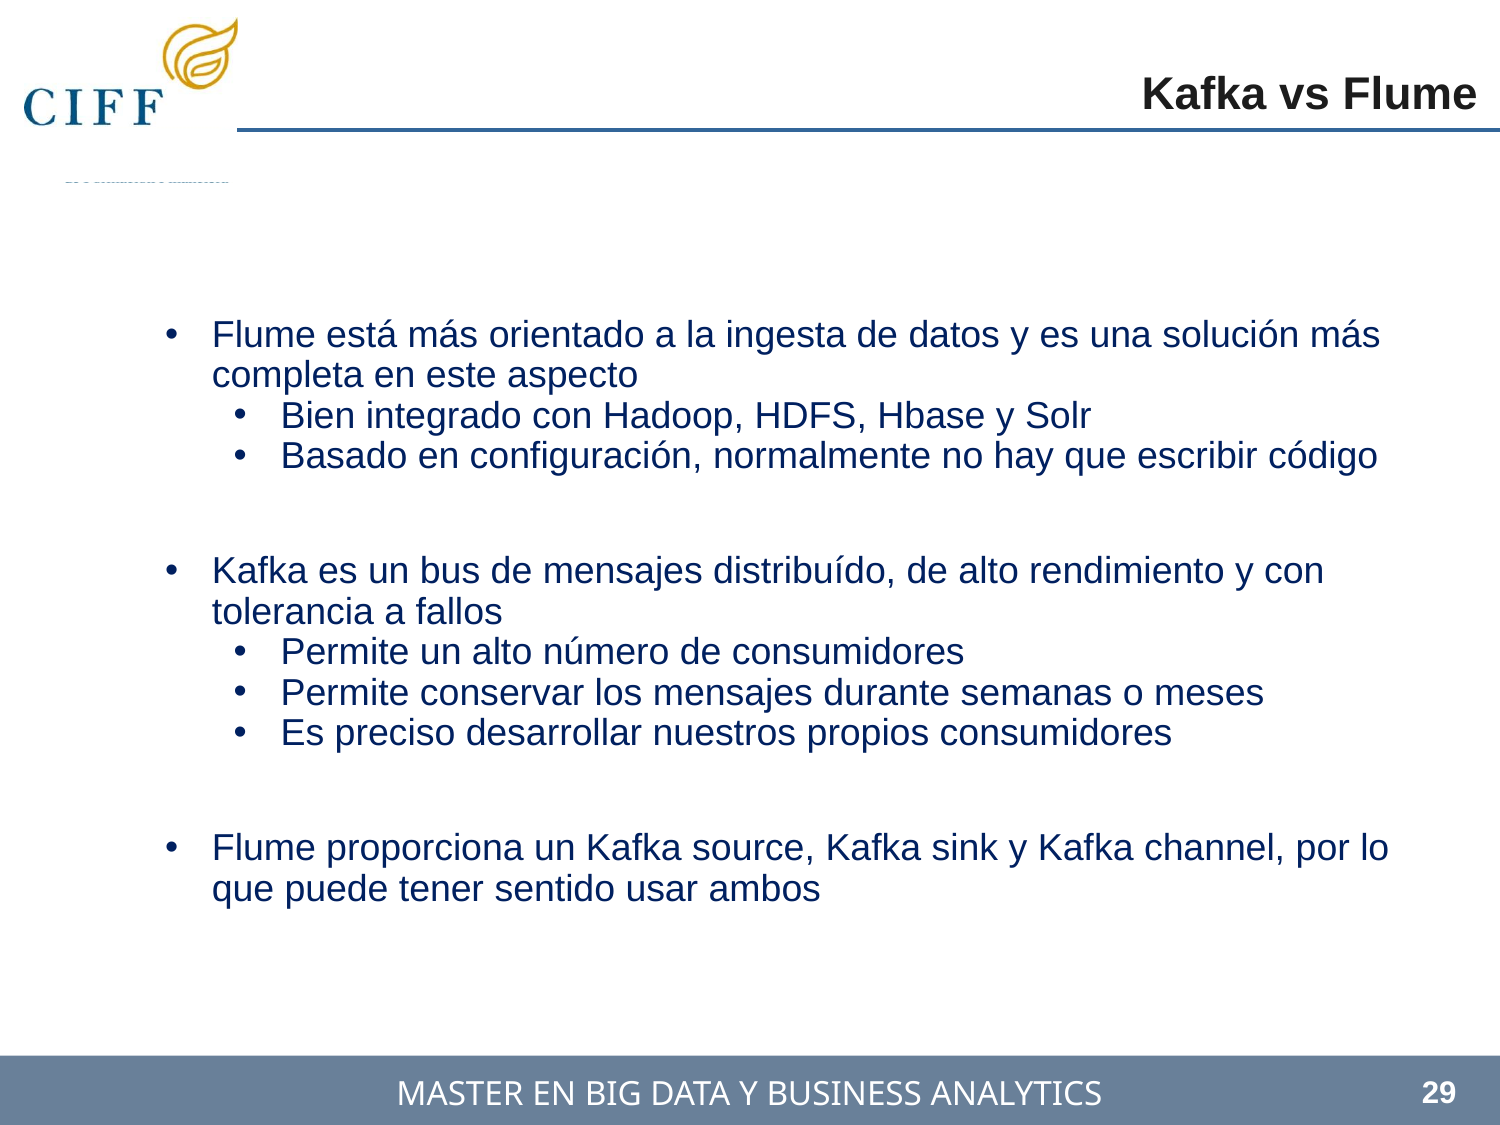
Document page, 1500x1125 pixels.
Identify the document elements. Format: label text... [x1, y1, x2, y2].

text_box 29 [1385, 1064, 1493, 1121]
text_box Kafka vs Flume [260, 55, 1493, 244]
picture [24, 17, 238, 129]
list Flume está más orientado a la ingesta de datos y es una solución más completa en este aspecto Bien integrado con Hadoop, HDFS, Hbase y Solr Basado en configuración, normalmente no hay que escribir código Kafka es un bus de mensajes distribuído, de alto rendimiento y con tolerancia a fallos Permite un alto número de consumidores Permite conservar los mensajes durante semanas o meses Es preciso desarrollar nuestros propios consumidores Flume proporciona un Kafka source, Kafka sink y Kafka channel, por lo que puede tener sentido usar ambos [75, 262, 1425, 1005]
